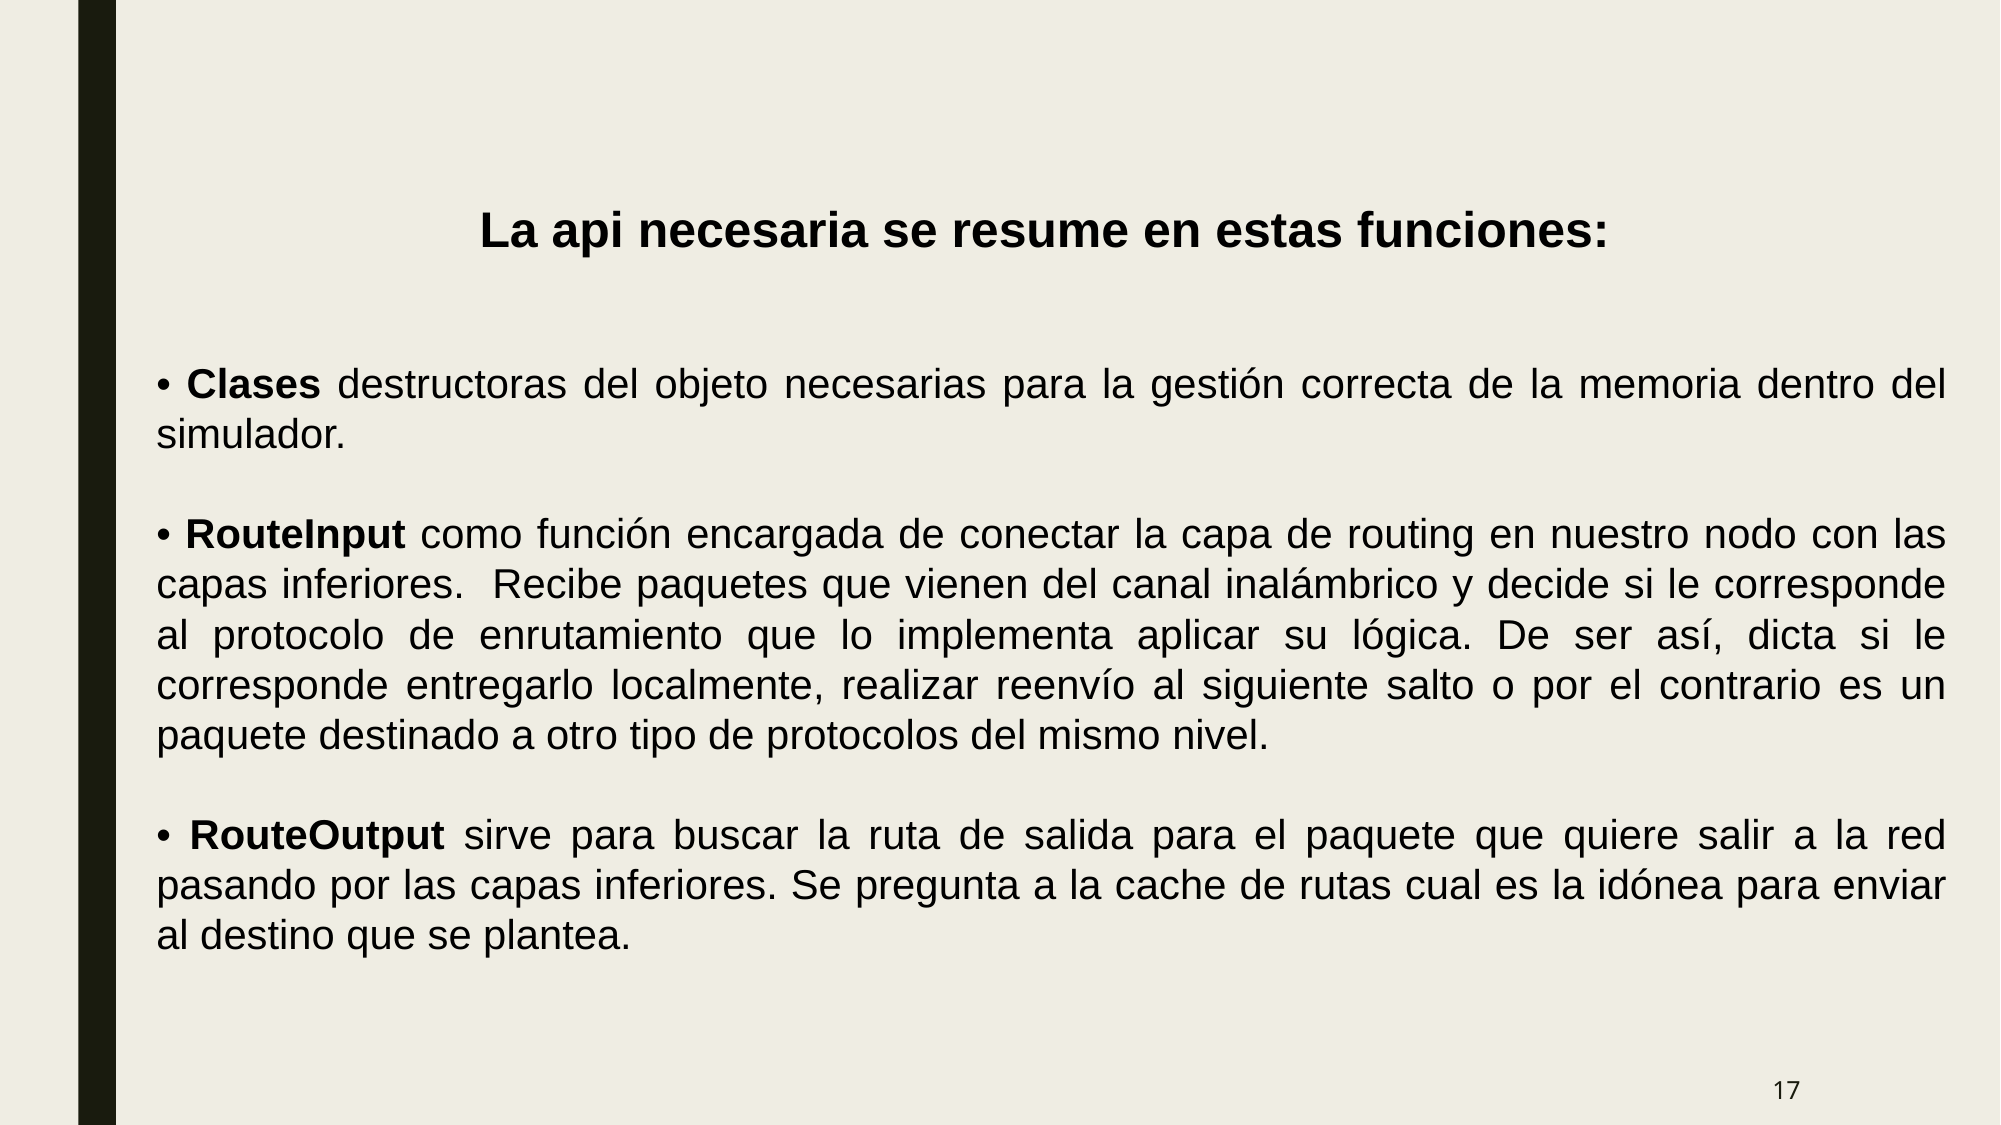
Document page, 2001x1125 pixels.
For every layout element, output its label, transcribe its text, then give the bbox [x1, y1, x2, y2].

slide_number 17 [1553, 1058, 1816, 1125]
text_box La api necesaria se resume en estas funciones: • Clases destructoras del objeto necesarias para la gestión correcta de la memoria dentro del simulador. • RouteInput como función encargada de conectar la capa de routing en nuestro nodo con las capas inferiores. Recibe paquetes que vienen del canal inalámbrico y decide si le corresponde al protocolo de enrutamiento que lo implementa aplicar su lógica. De ser así, dicta si le corresponde entregarlo localmente, realizar reenvío al siguiente salto o por el contrario es un paquete destinado a otro tipo de protocolos del mismo nivel. • RouteOutput sirve para buscar la ruta de salida para el paquete que quiere salir a la red pasando por las capas inferiores. Se pregunta a la cache de rutas cual es la idónea para enviar al destino que se plantea. [141, 189, 1963, 965]
